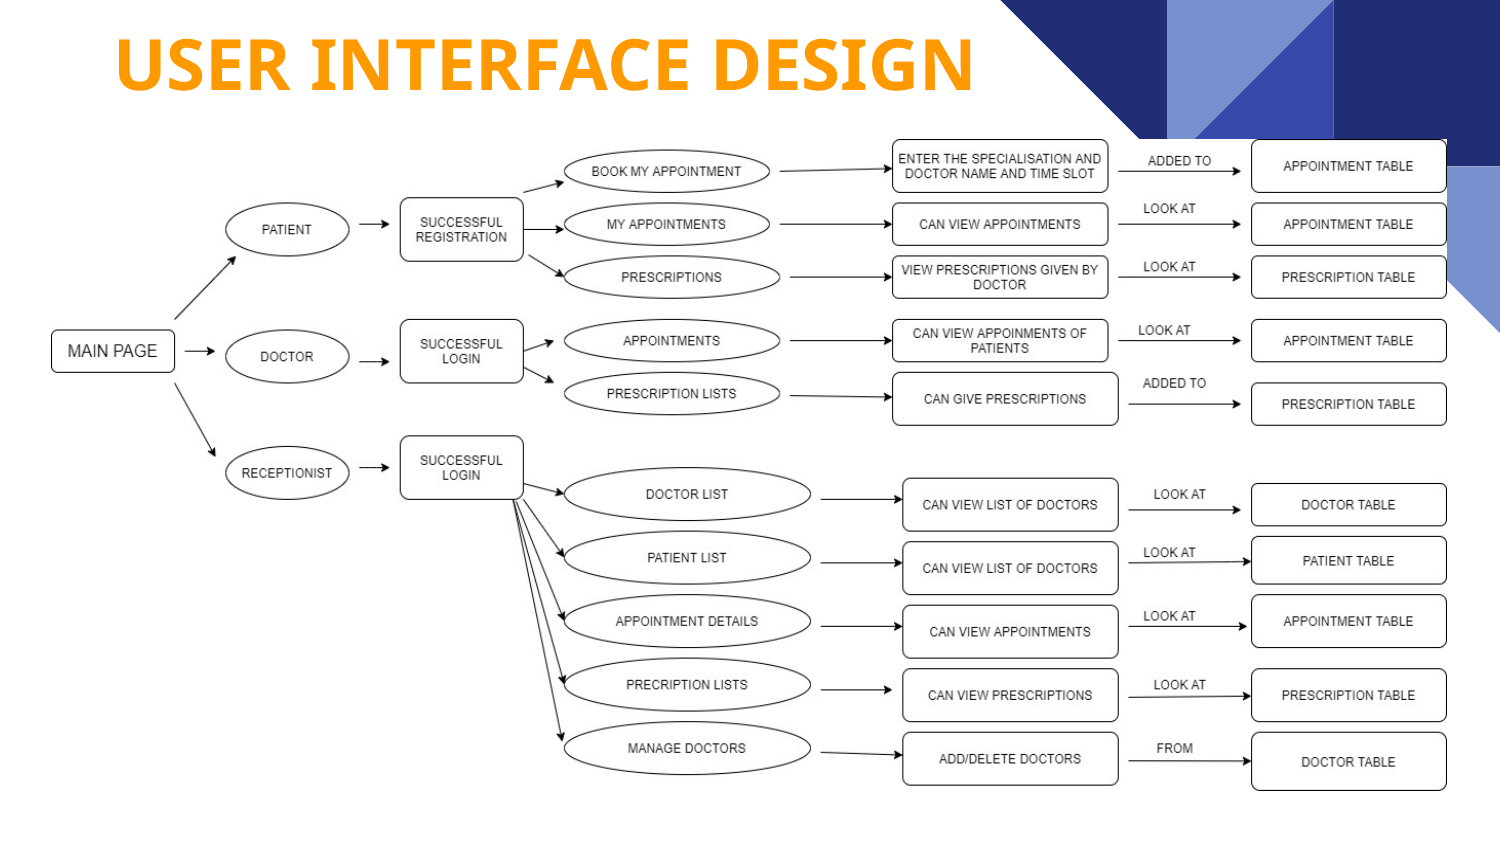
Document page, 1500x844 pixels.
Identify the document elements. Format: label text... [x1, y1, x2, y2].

title USER INTERFACE DESIGN [98, 0, 1447, 120]
picture [51, 139, 1448, 792]
